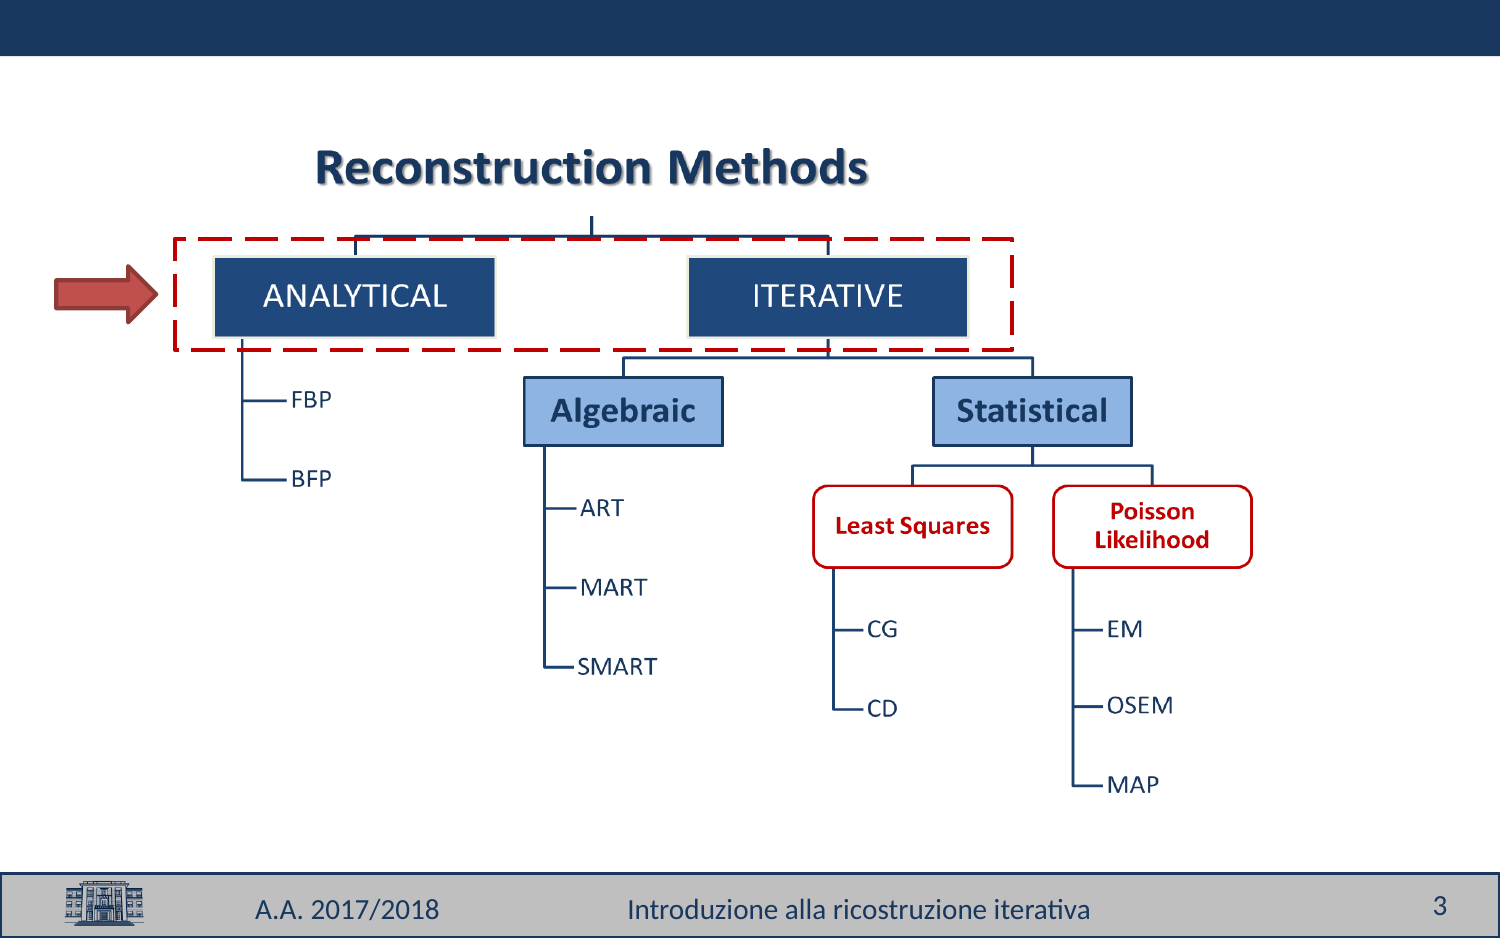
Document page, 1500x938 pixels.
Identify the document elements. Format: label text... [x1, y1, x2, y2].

slide_number 3 [1299, 878, 1463, 929]
text_box [173, 237, 207, 352]
text_box [54, 264, 159, 325]
text_box [0, 0, 1500, 58]
picture [212, 72, 1301, 854]
text_box [0, 872, 1500, 938]
picture [62, 879, 145, 928]
text_box A.A. 2017/2018 [240, 882, 528, 933]
text_box Introduzione alla ricostruzione iterativa [612, 882, 1263, 933]
